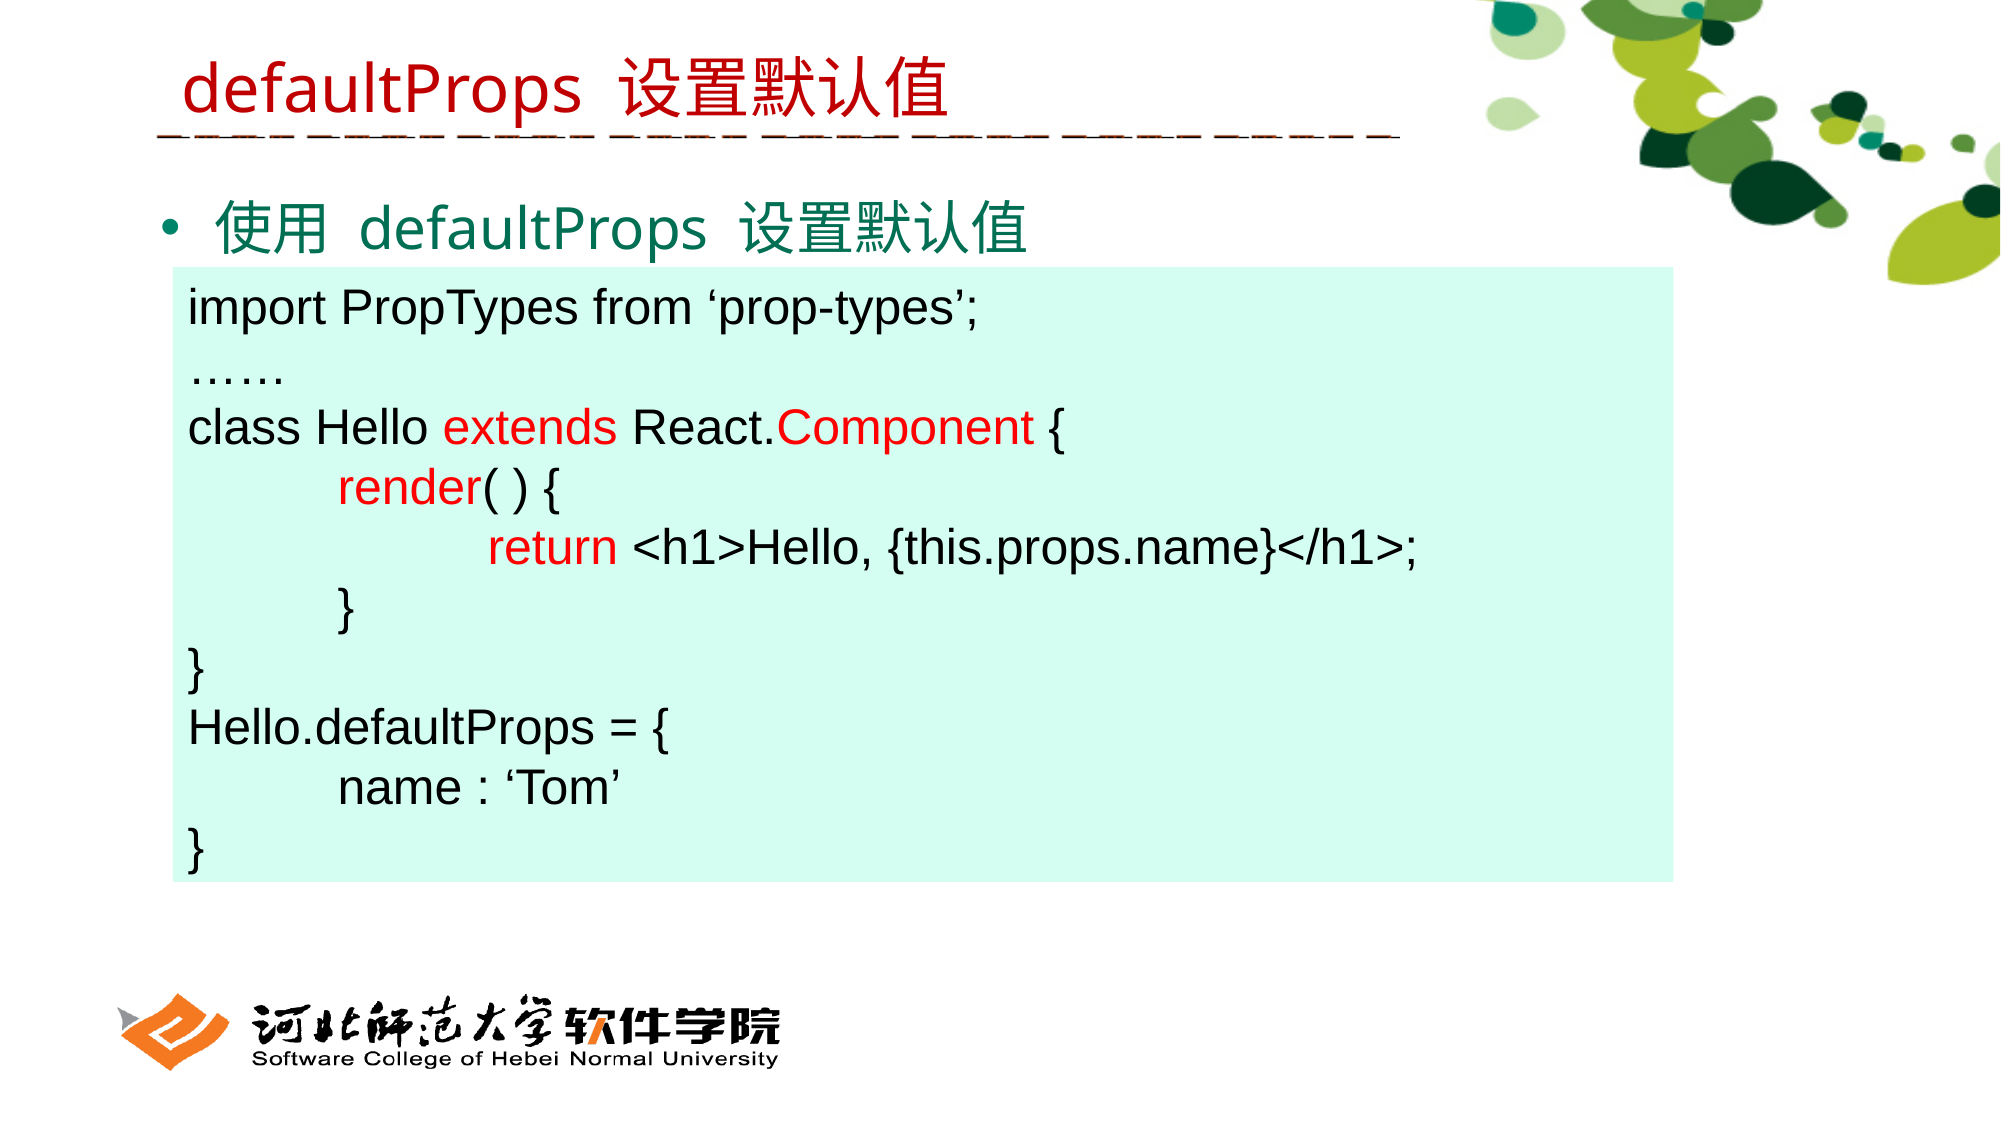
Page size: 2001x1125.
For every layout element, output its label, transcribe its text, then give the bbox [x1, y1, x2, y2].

text_box import PropTypes from ‘prop-types’; …… class Hello extends React.Component { render( ) { return <h1>Hello, {this.props.name}</h1>; } } Hello.defaultProps = { name : ‘Tom’ } [172, 267, 1674, 882]
list 使用 defaultProps 设置默认值 [113, 148, 1556, 953]
list defaultProps 设置默认值 [149, 38, 1392, 120]
picture [0, 0, 2001, 1125]
